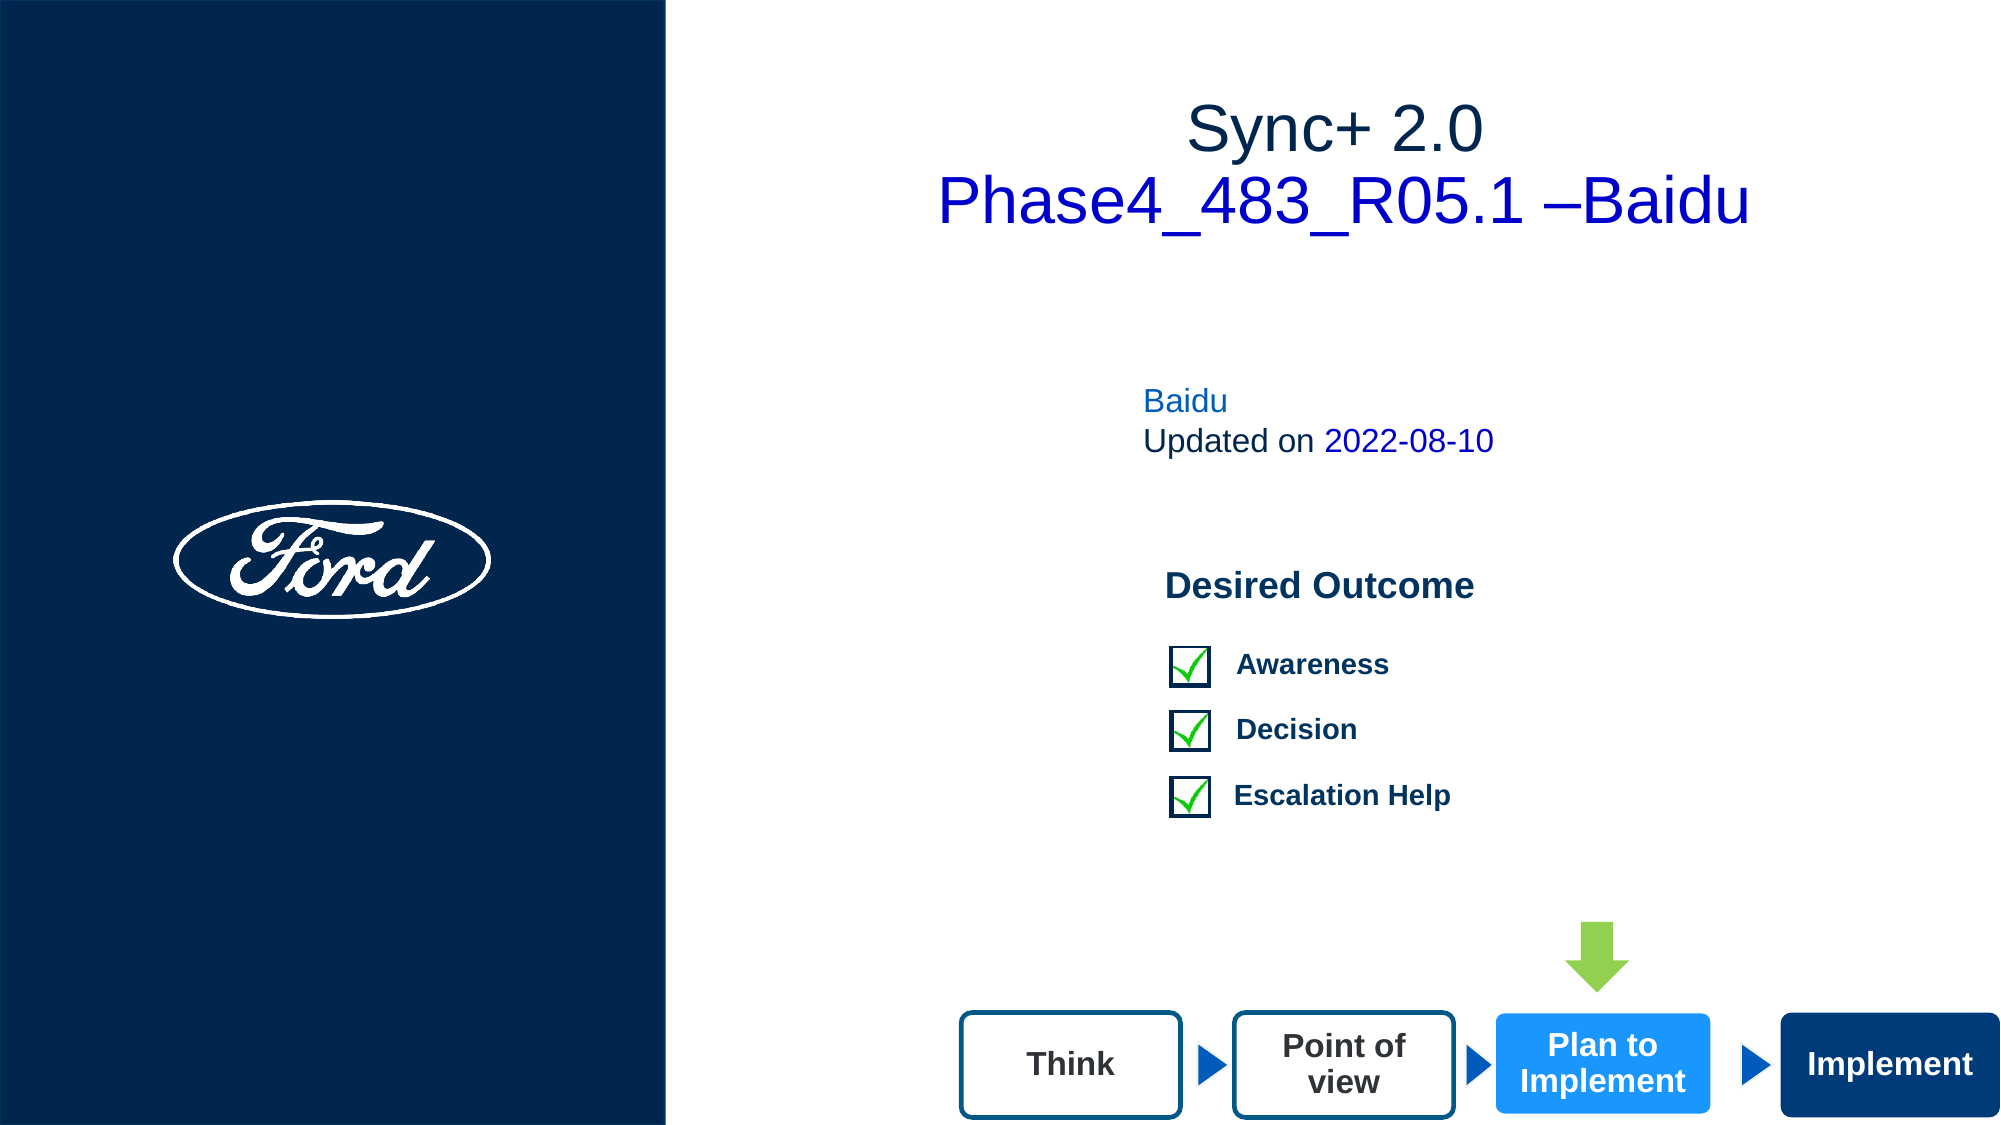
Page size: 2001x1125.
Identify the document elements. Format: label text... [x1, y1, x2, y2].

text_box [1171, 777, 1210, 816]
text_box [1171, 647, 1210, 686]
text_box Desired Outcome [1149, 535, 1663, 631]
text_box Baidu Updated on 2022-08-10 [1128, 372, 1565, 467]
text_box Sync+ 2.0 Phase4_483_R05.1 –Baidu [723, 86, 1966, 415]
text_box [961, 1010, 2000, 1118]
picture [1174, 713, 1208, 748]
text_box [1562, 920, 1632, 995]
picture [173, 500, 491, 619]
picture [1174, 779, 1208, 814]
picture [1173, 648, 1207, 683]
text_box Awareness [1221, 614, 1521, 679]
text_box Decision [1221, 679, 1521, 746]
text_box [1171, 711, 1210, 750]
text_box Escalation Help [1218, 746, 1583, 843]
